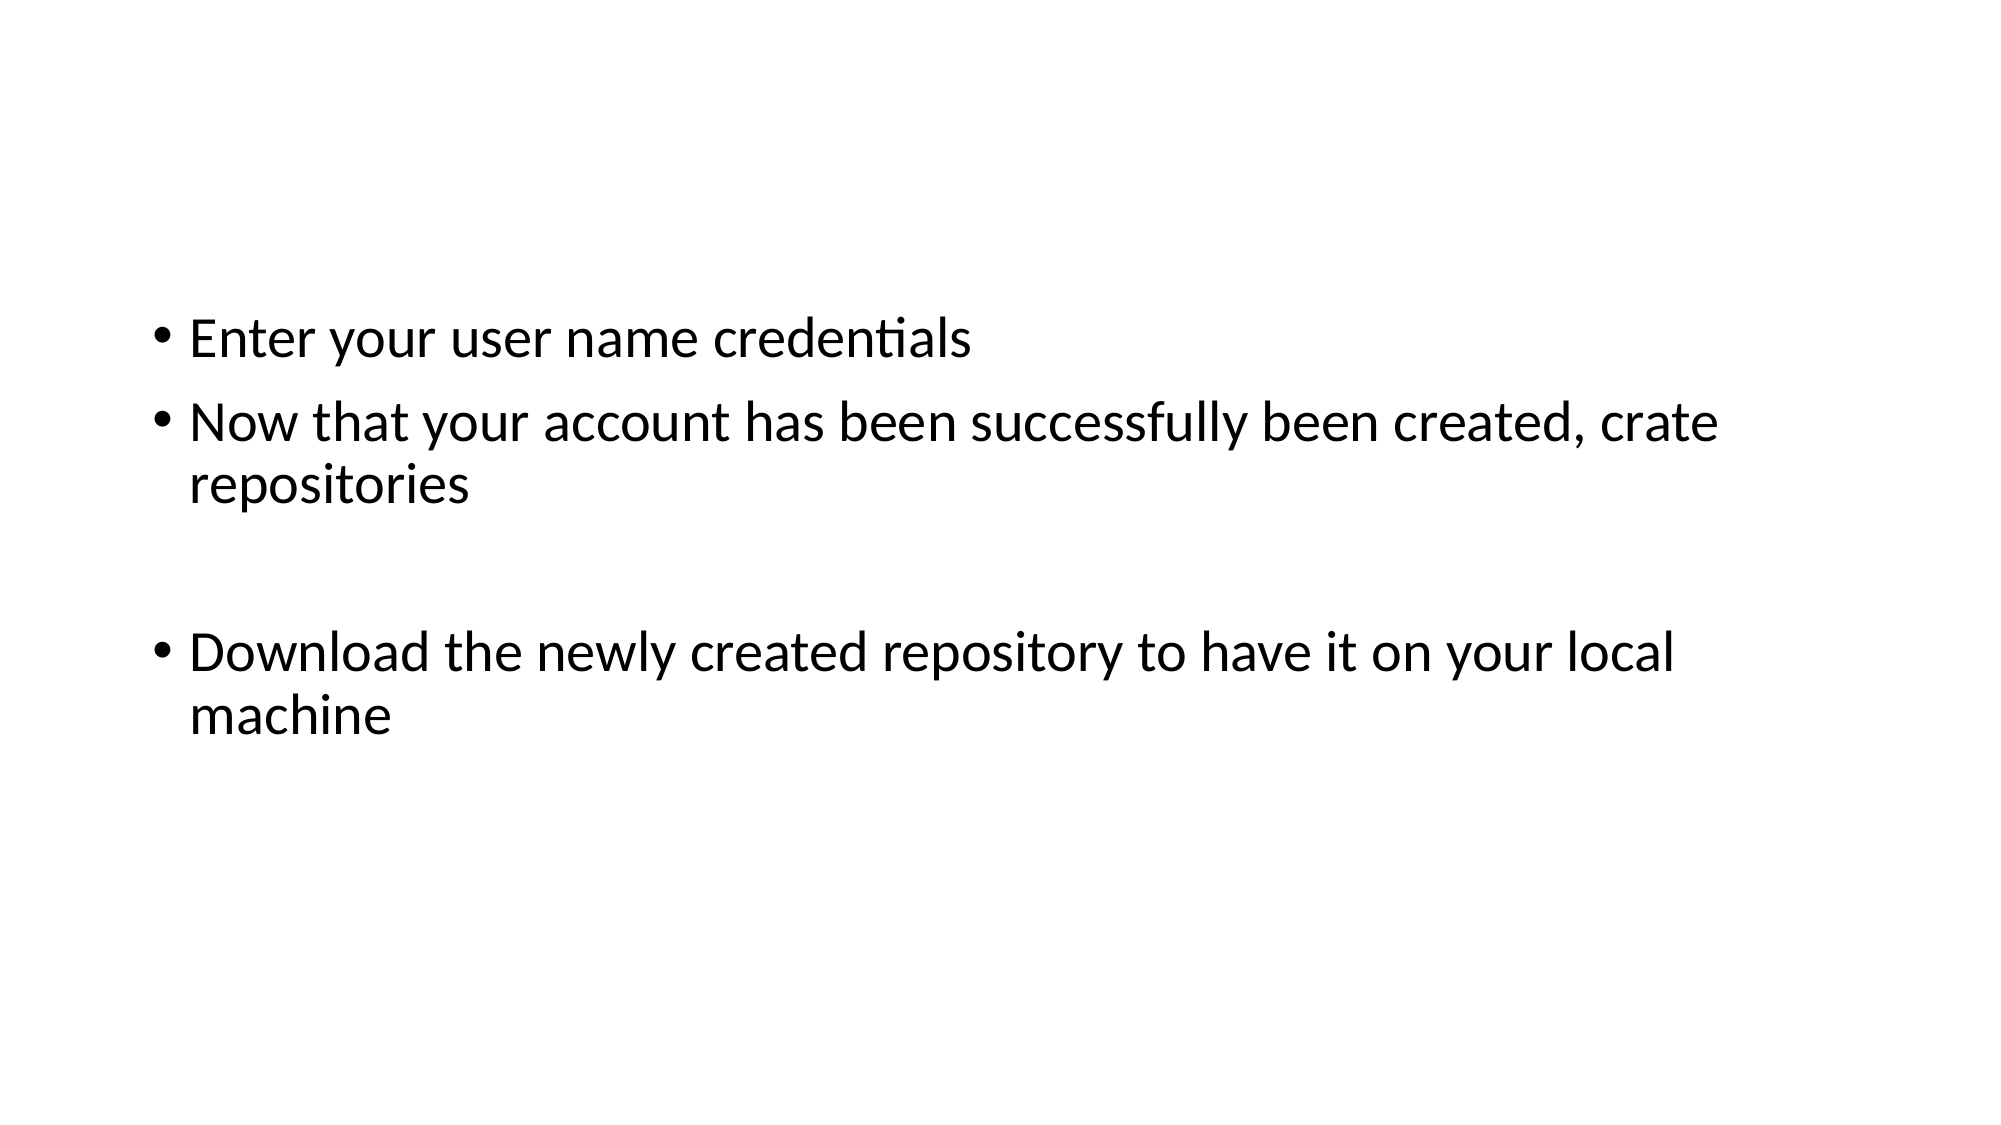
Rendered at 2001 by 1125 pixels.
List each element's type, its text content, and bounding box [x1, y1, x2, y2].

list Enter your user name credentials Now that your account has been successfully been created, crate repositories Download the newly created repository to have it on your local machine [137, 299, 1863, 1014]
